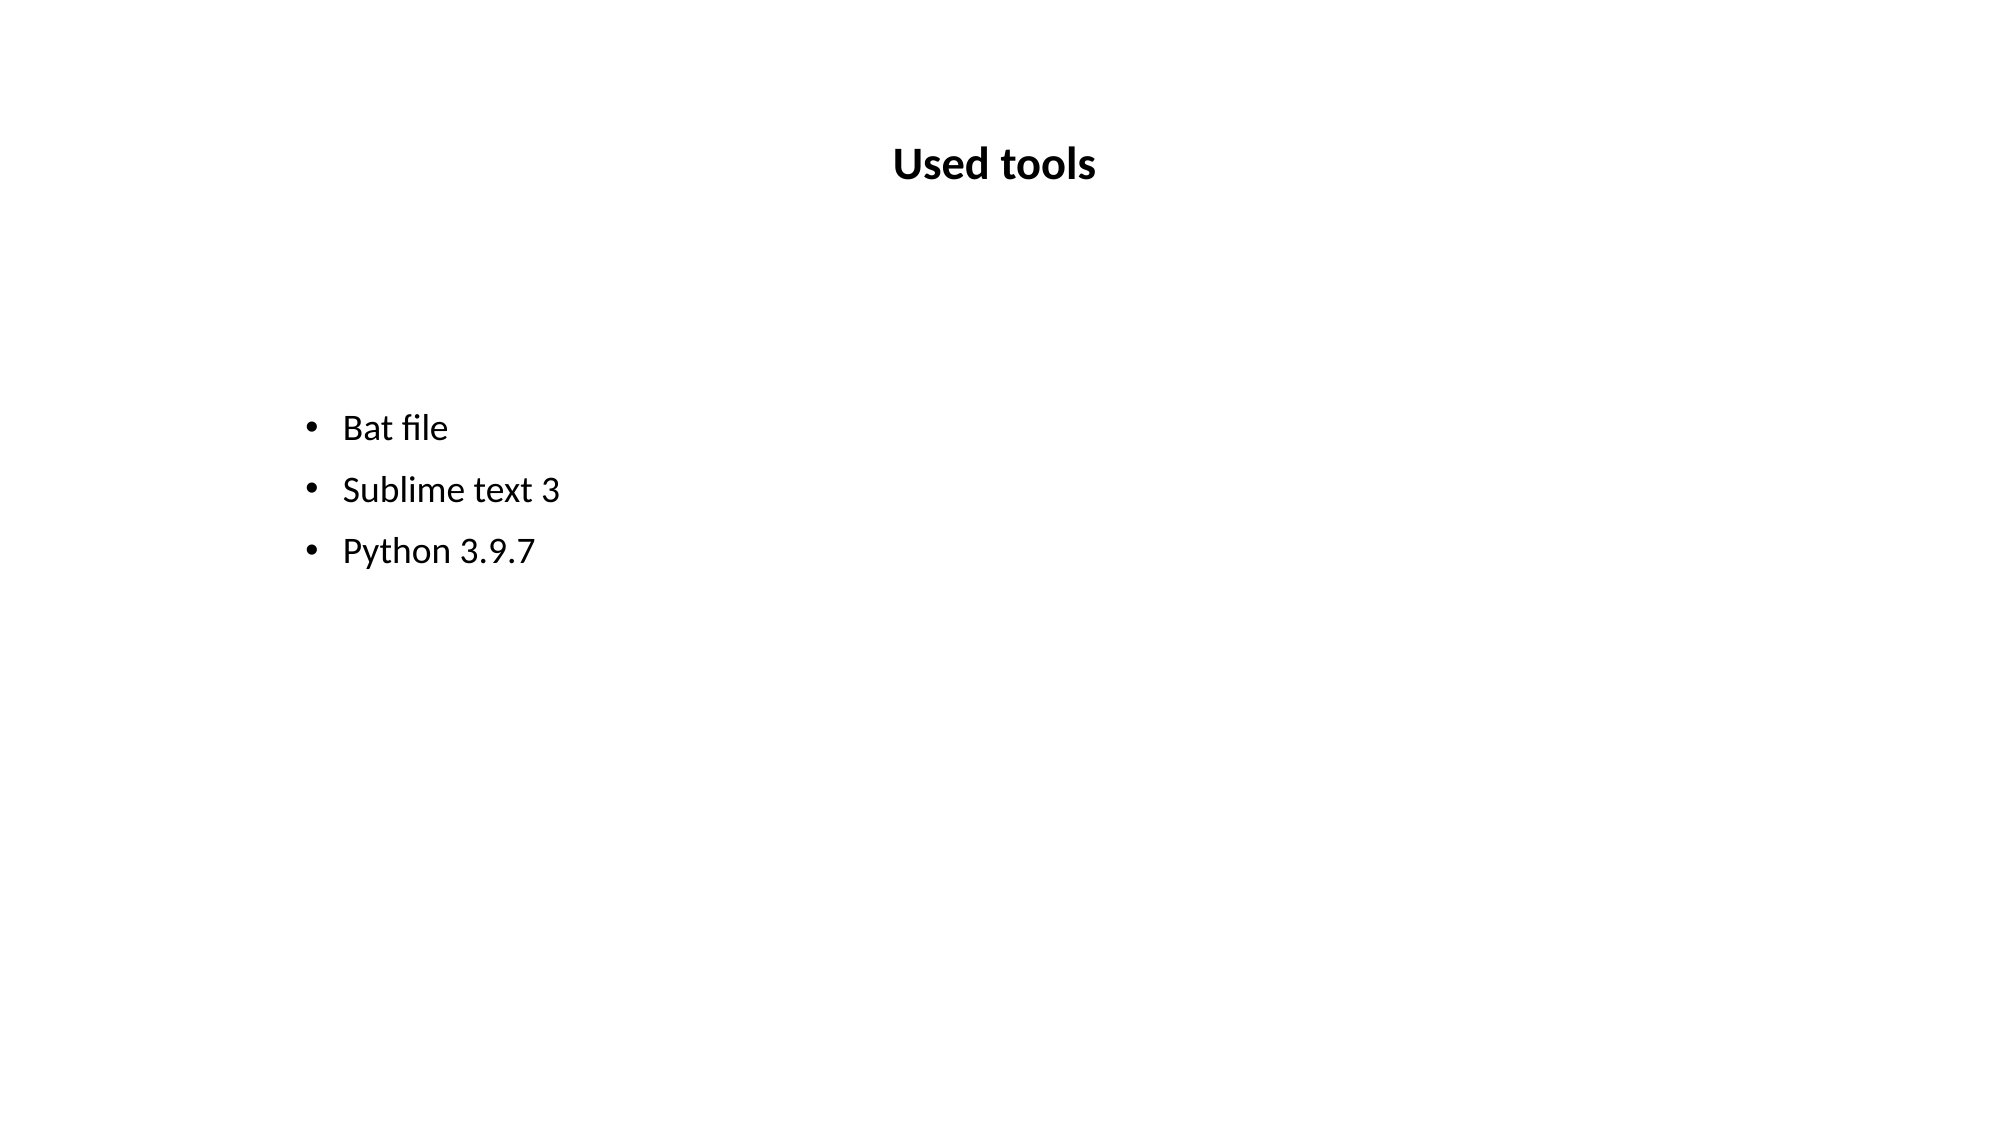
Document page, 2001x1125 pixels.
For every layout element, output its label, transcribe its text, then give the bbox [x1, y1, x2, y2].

title Used tools [137, 59, 1863, 278]
list Bat file Sublime text 3 Python 3.9.7 [290, 401, 2000, 1115]
